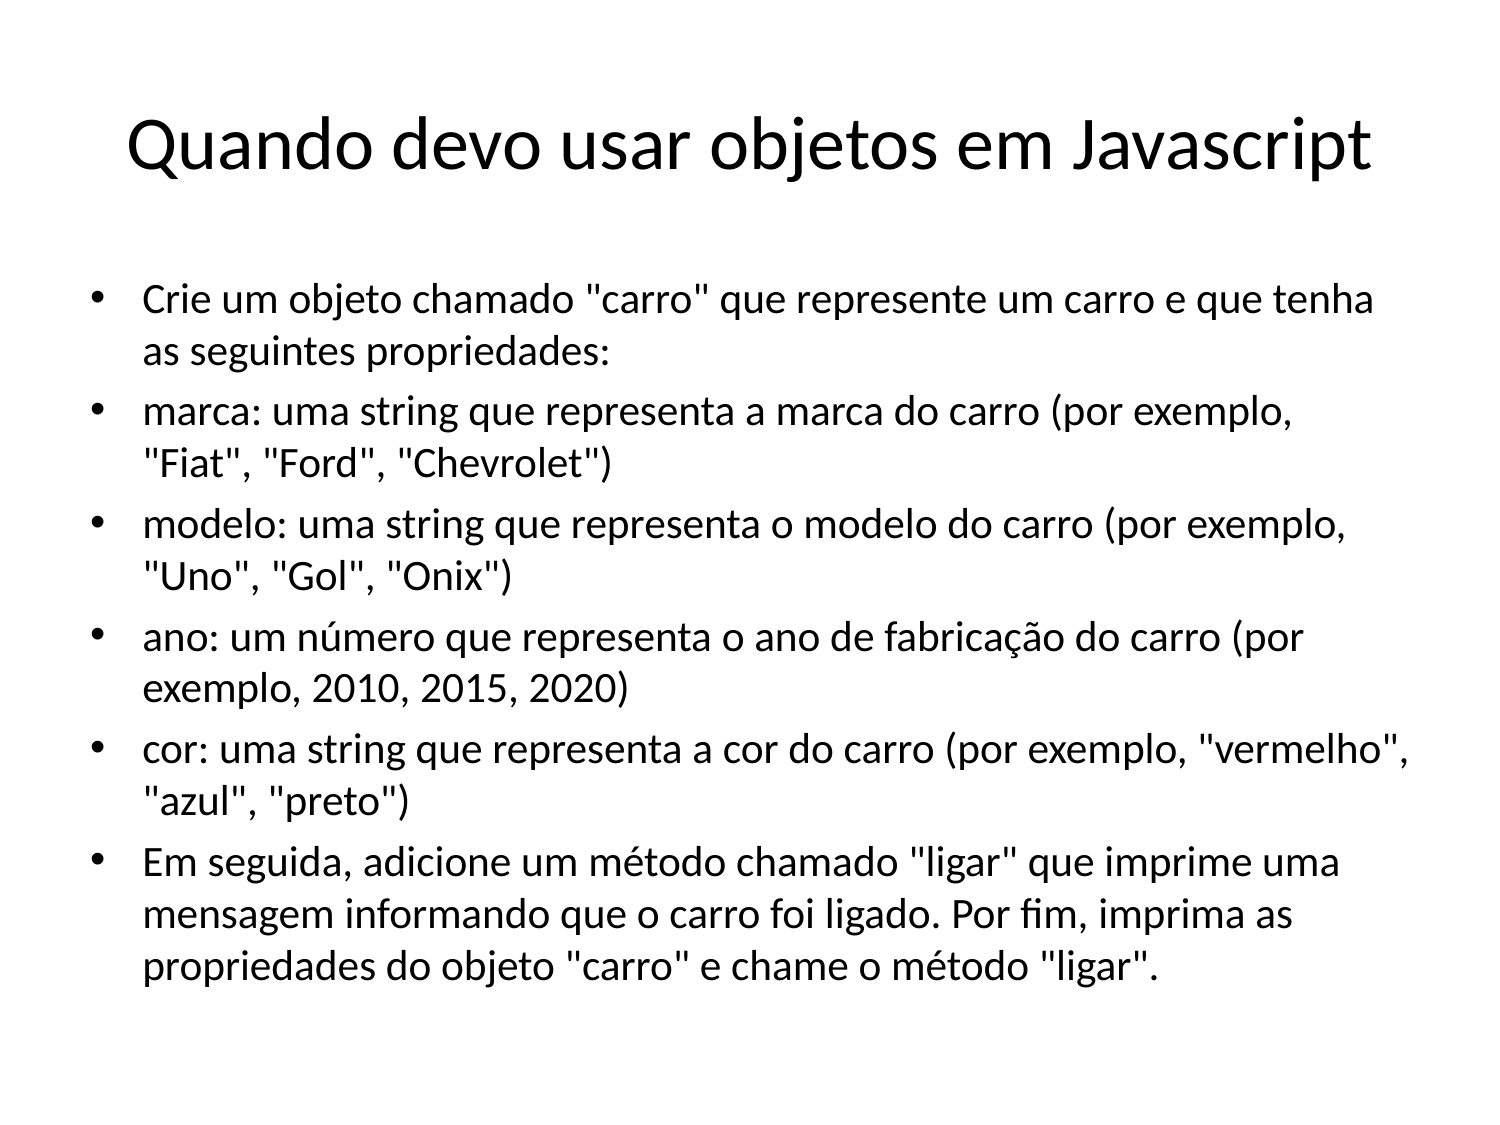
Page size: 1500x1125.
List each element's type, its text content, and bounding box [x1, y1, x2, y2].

title Quando devo usar objetos em Javascript [75, 45, 1425, 233]
list Crie um objeto chamado "carro" que represente um carro e que tenha as seguintes propriedades: marca: uma string que representa a marca do carro (por exemplo, "Fiat", "Ford", "Chevrolet") modelo: uma string que representa o modelo do carro (por exemplo, "Uno", "Gol", "Onix") ano: um número que representa o ano de fabricação do carro (por exemplo, 2010, 2015, 2020) cor: uma string que representa a cor do carro (por exemplo, "vermelho", "azul", "preto") Em seguida, adicione um método chamado "ligar" que imprime uma mensagem informando que o carro foi ligado. Por fim, imprima as propriedades do objeto "carro" e chame o método "ligar". [75, 262, 1425, 1005]
